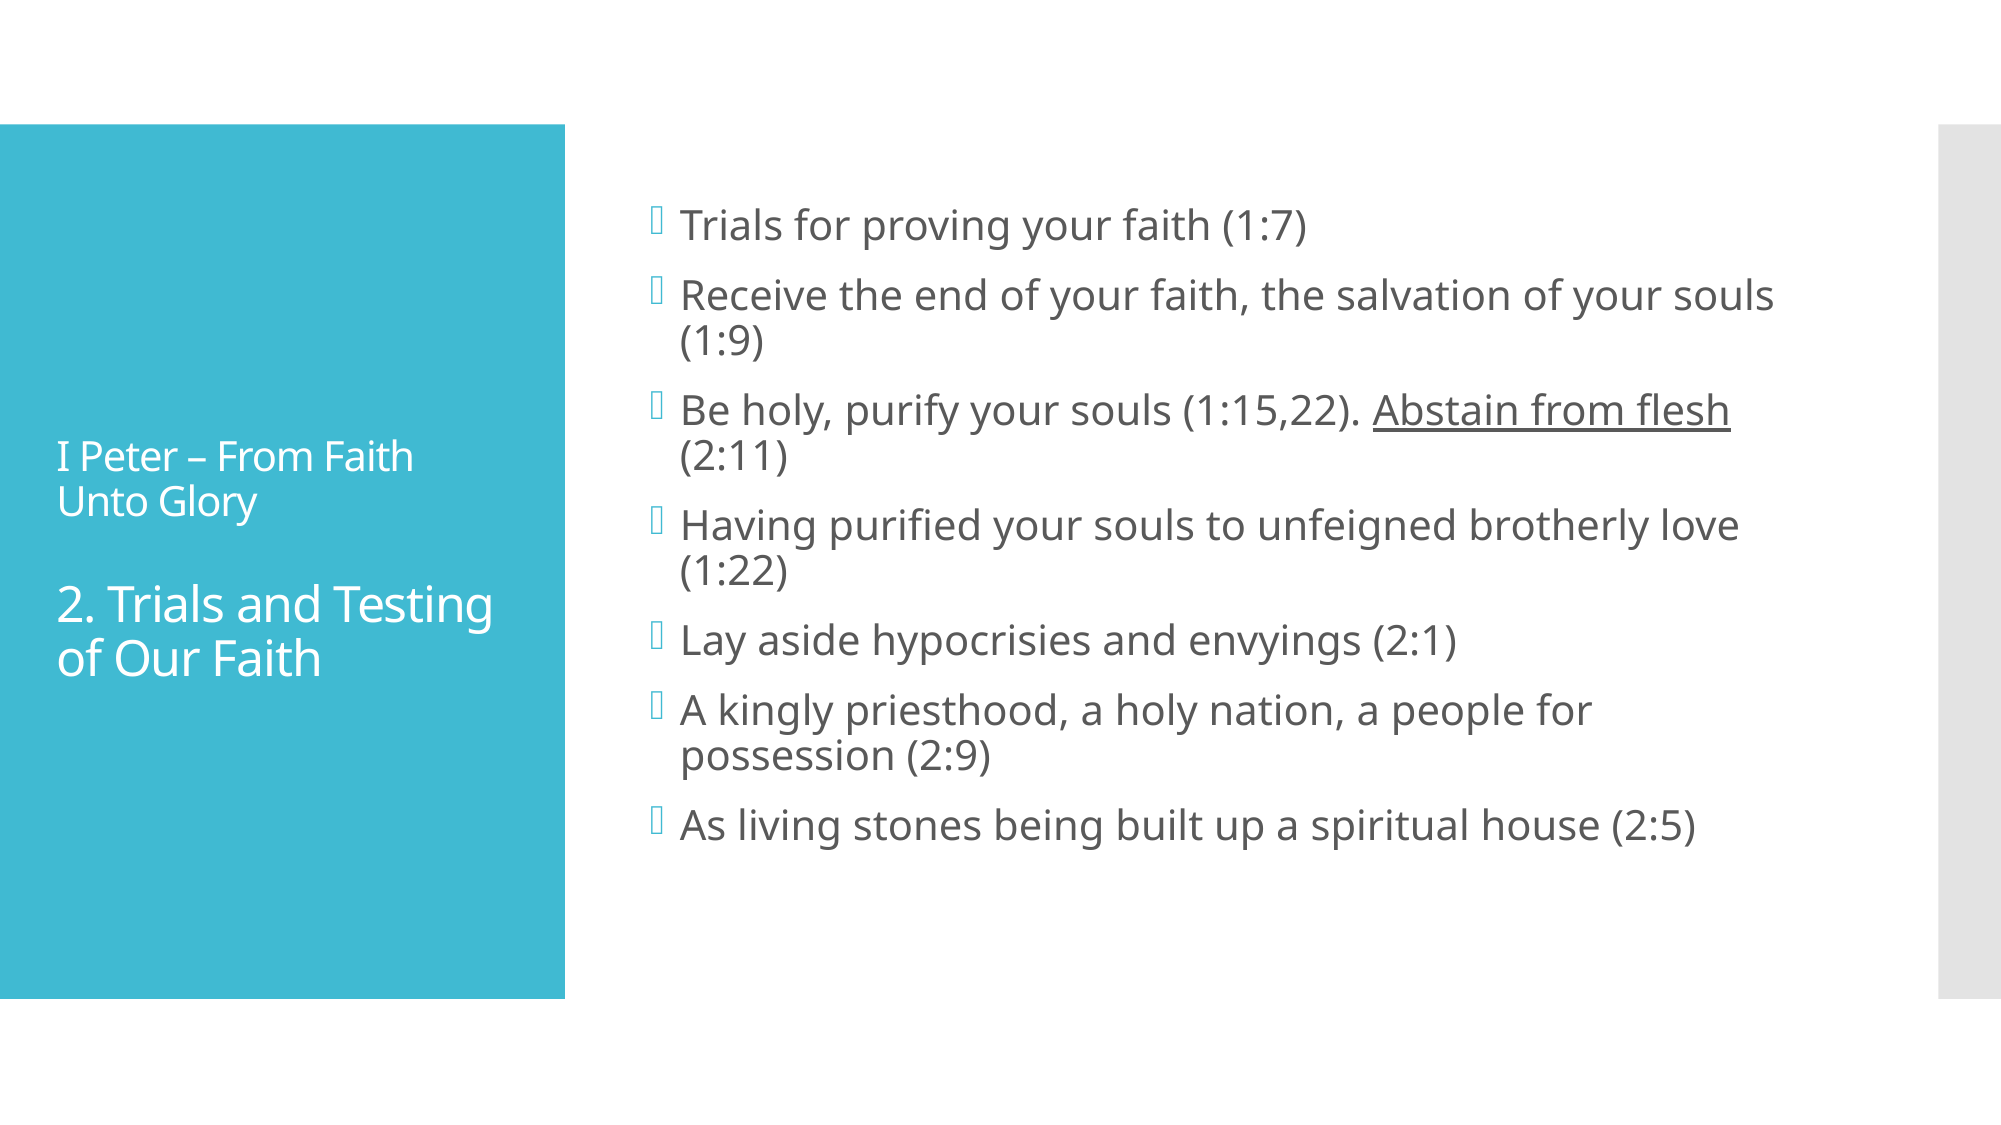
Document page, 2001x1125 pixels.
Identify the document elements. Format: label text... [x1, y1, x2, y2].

title I Peter – From Faith Unto Glory 2. Trials and Testing of Our Faith [41, 184, 525, 940]
list Trials for proving your faith (1:7) Receive the end of your faith, the salvation of your souls (1:9) Be holy, purify your souls (1:15,22). Abstain from flesh (2:11) Having purified your souls to unfeigned brotherly love (1:22) Lay aside hypocrisies and envyings (2:1) A kingly priesthood, a holy nation, a people for possession (2:9) As living stones being built up a spiritual house (2:5) [634, 141, 1835, 982]
